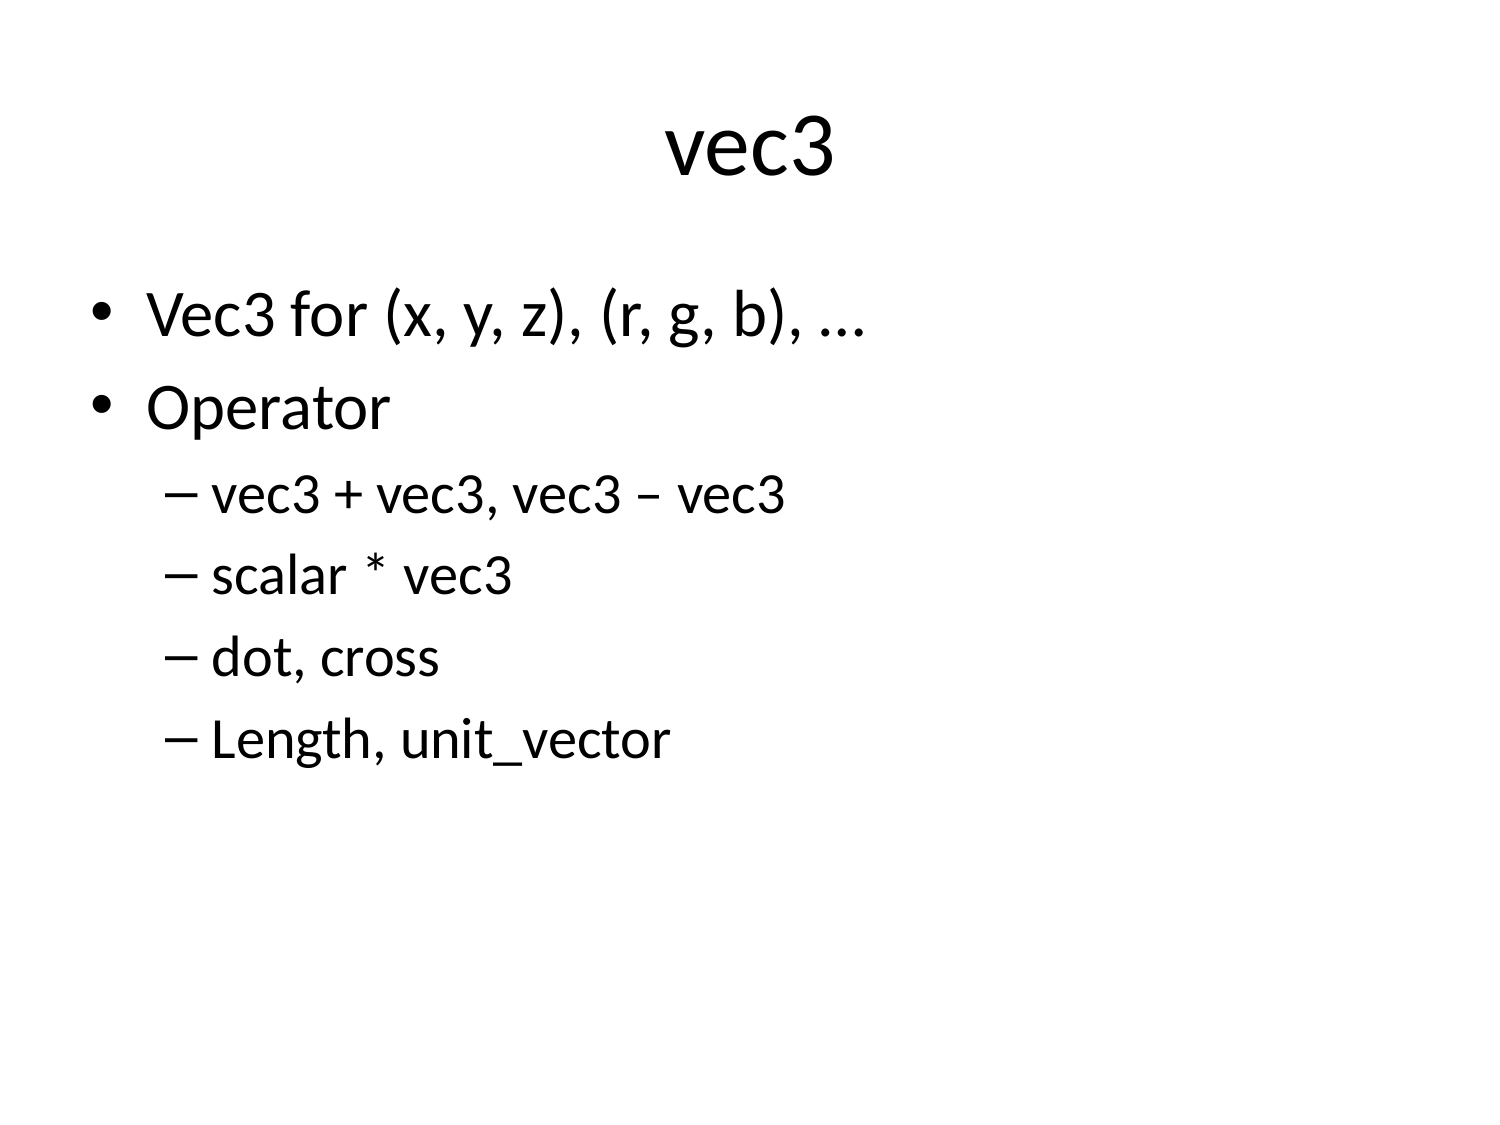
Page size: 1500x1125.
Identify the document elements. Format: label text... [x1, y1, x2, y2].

list Vec3 for (x, y, z), (r, g, b), … Operator vec3 + vec3, vec3 – vec3 scalar * vec3 dot, cross Length, unit_vector [75, 262, 1425, 1005]
title vec3 [75, 45, 1425, 233]
